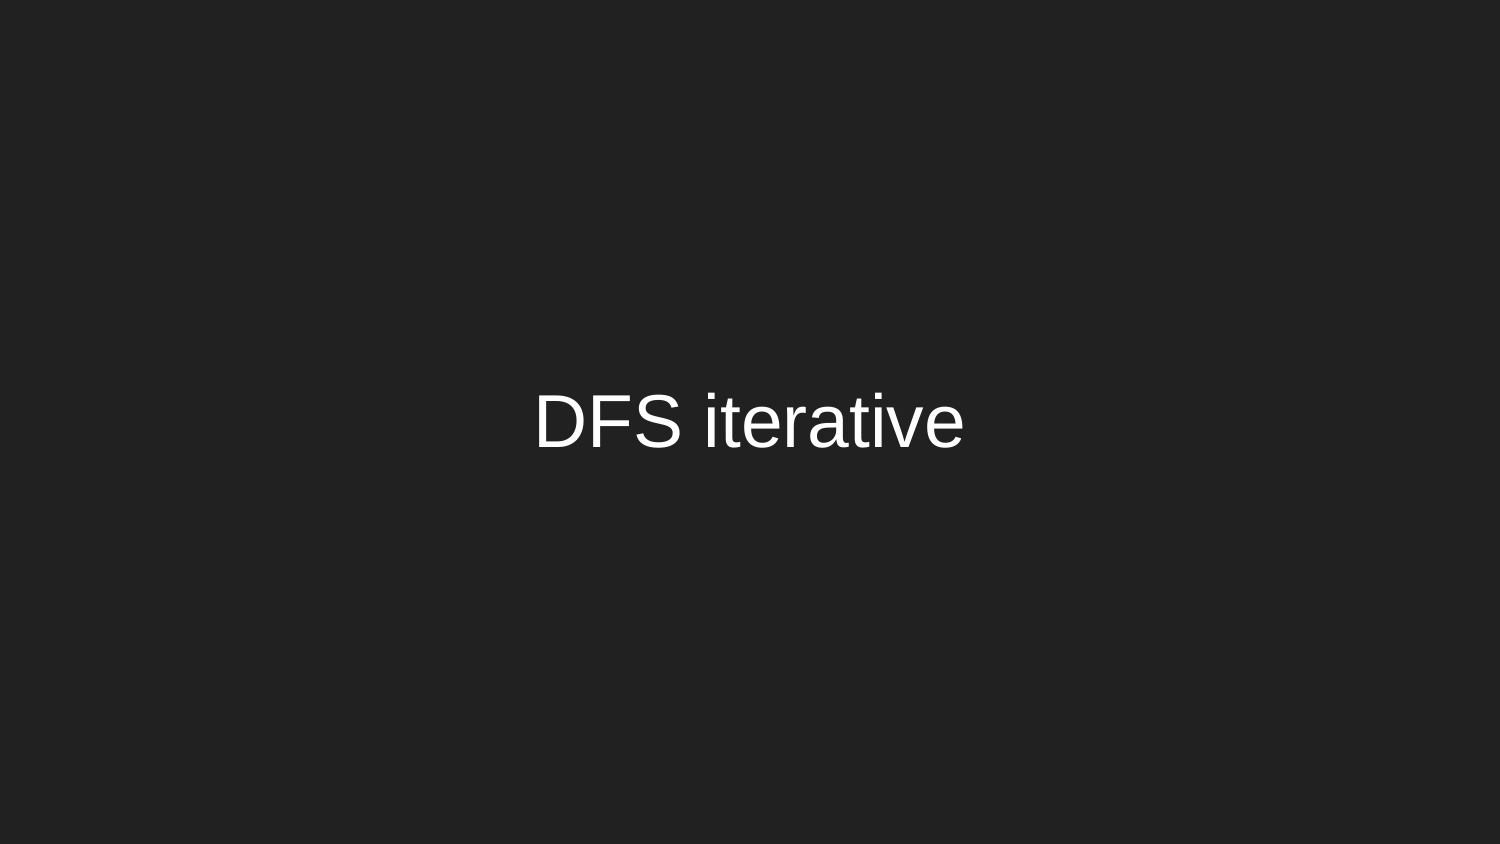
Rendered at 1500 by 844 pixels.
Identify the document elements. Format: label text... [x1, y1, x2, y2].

title DFS iterative [51, 352, 1449, 491]
